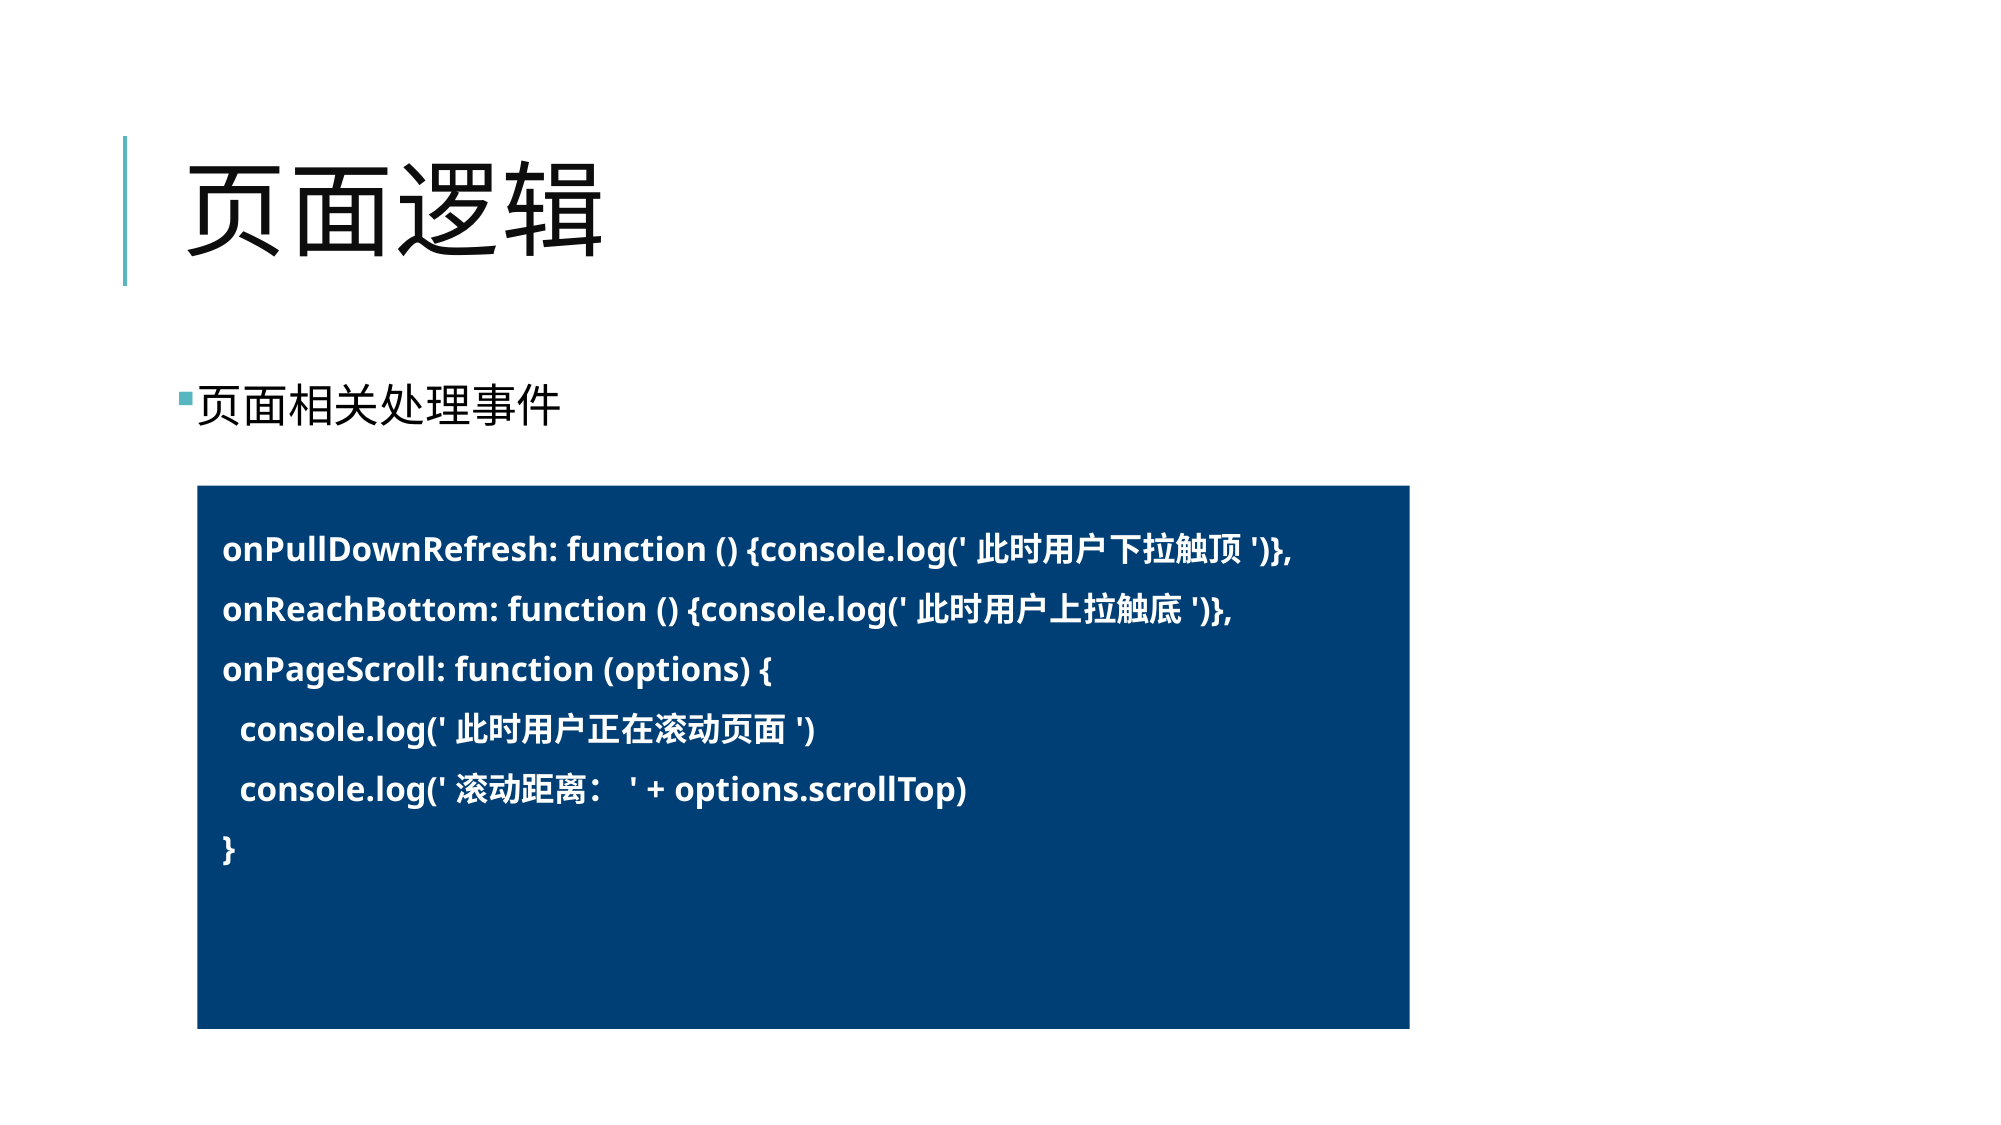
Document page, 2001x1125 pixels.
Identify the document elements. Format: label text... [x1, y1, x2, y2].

title 页面逻辑 [168, 96, 1763, 342]
list 页面相关处理事件 [168, 375, 870, 682]
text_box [197, 485, 1410, 1030]
